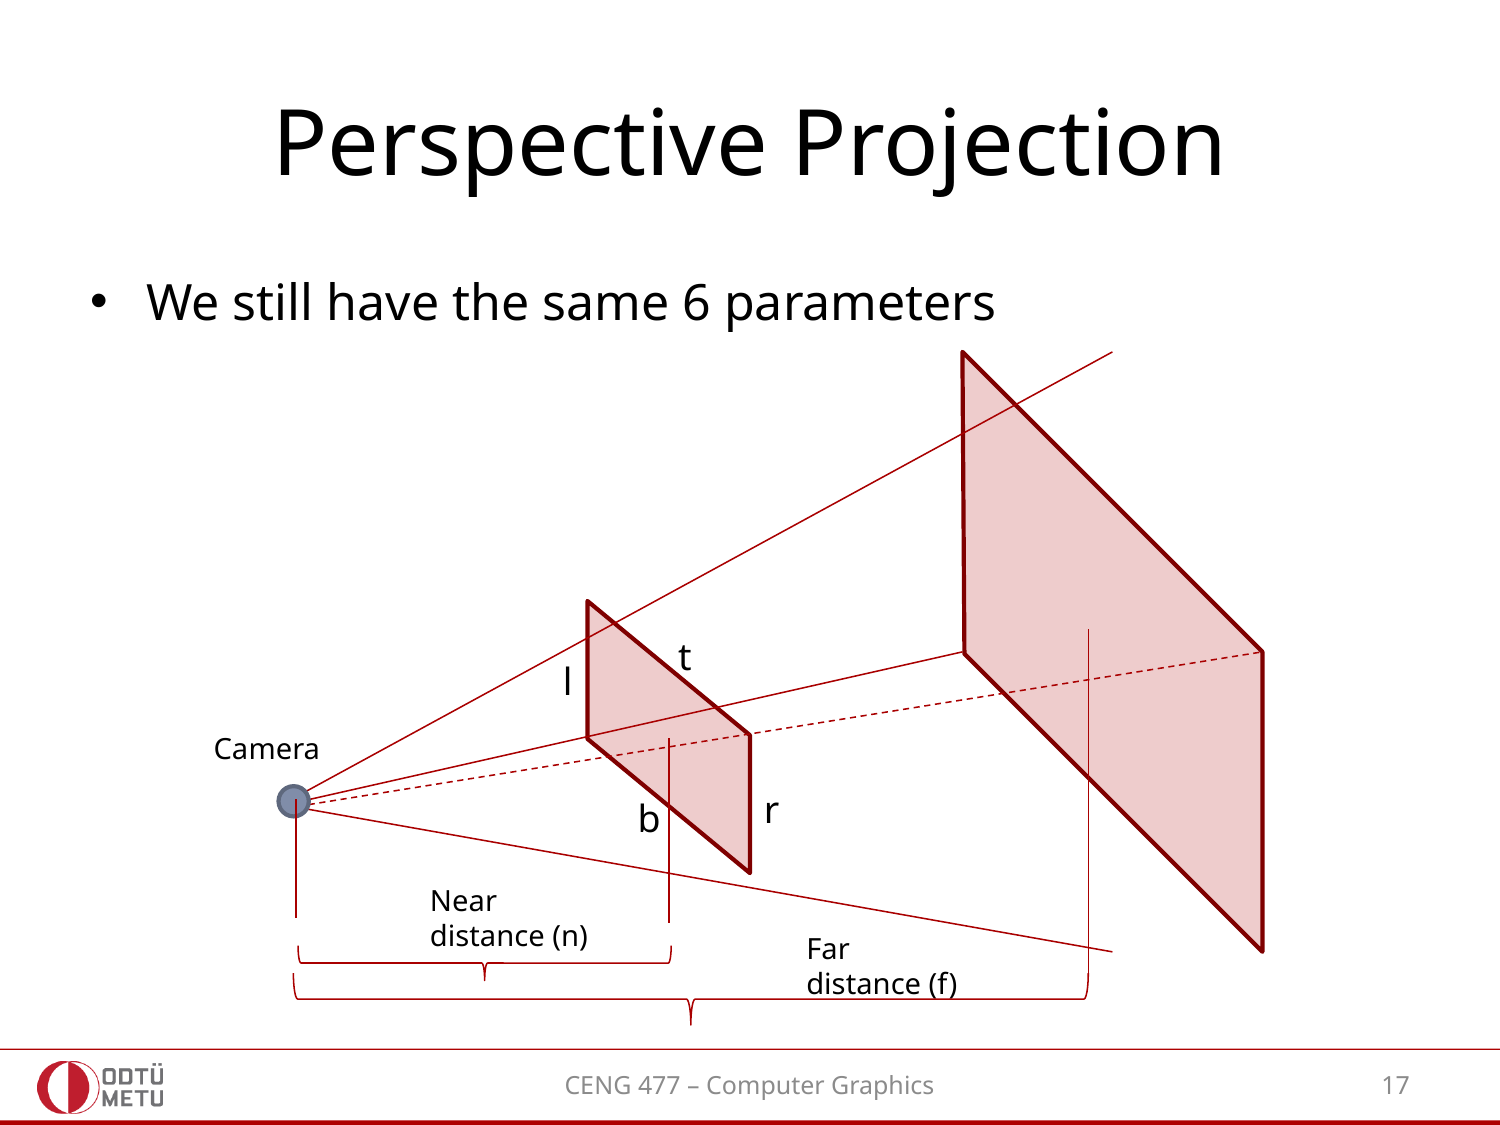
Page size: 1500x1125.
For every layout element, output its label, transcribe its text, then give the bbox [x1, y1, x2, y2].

slide_number 17 [1074, 1056, 1425, 1117]
footer CENG 477 – Computer Graphics [512, 1056, 988, 1117]
title Perspective Projection [75, 45, 1425, 233]
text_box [199, 351, 1263, 953]
picture [37, 1061, 163, 1114]
list We still have the same 6 parameters [75, 262, 1425, 1005]
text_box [293, 628, 1089, 1026]
